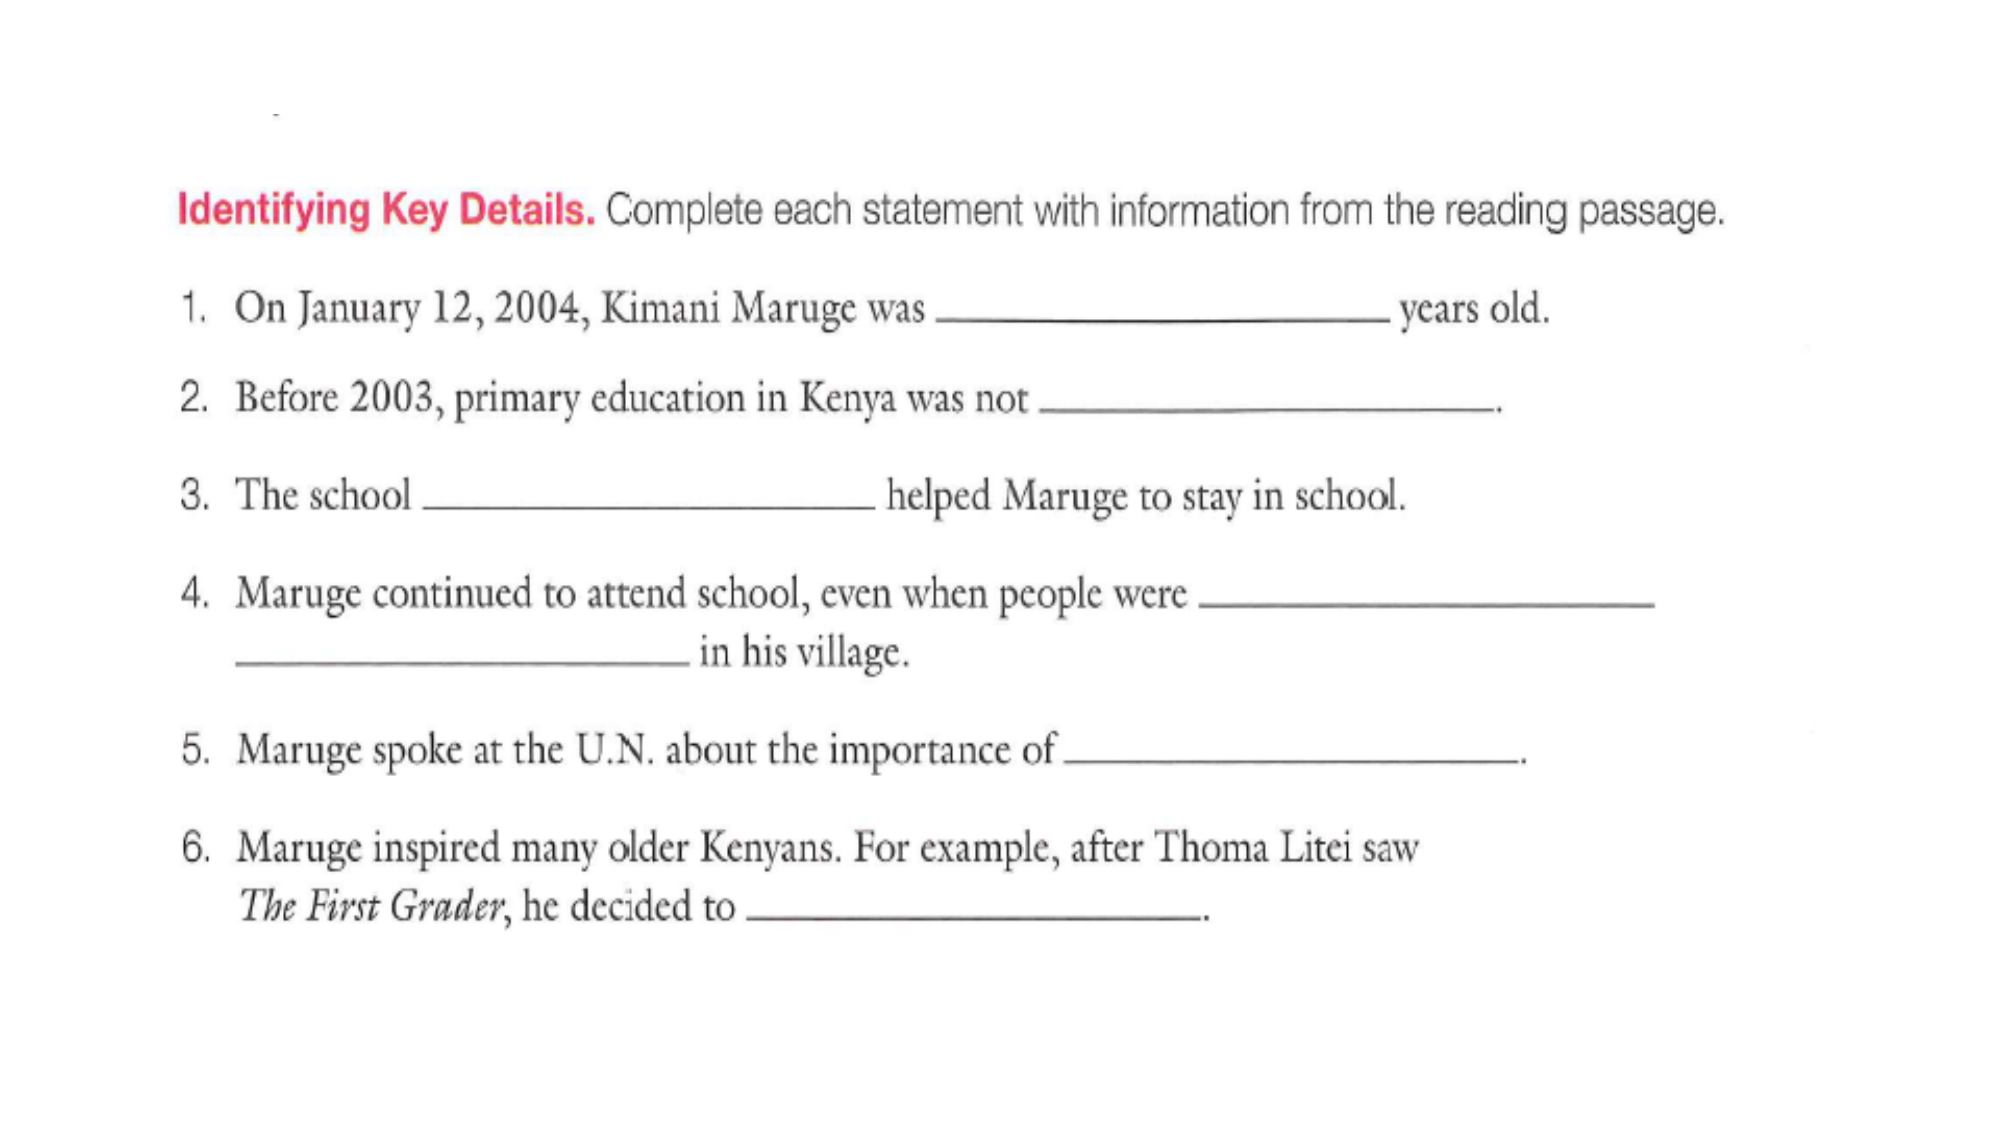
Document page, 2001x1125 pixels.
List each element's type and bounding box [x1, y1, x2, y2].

picture [156, 113, 1843, 936]
